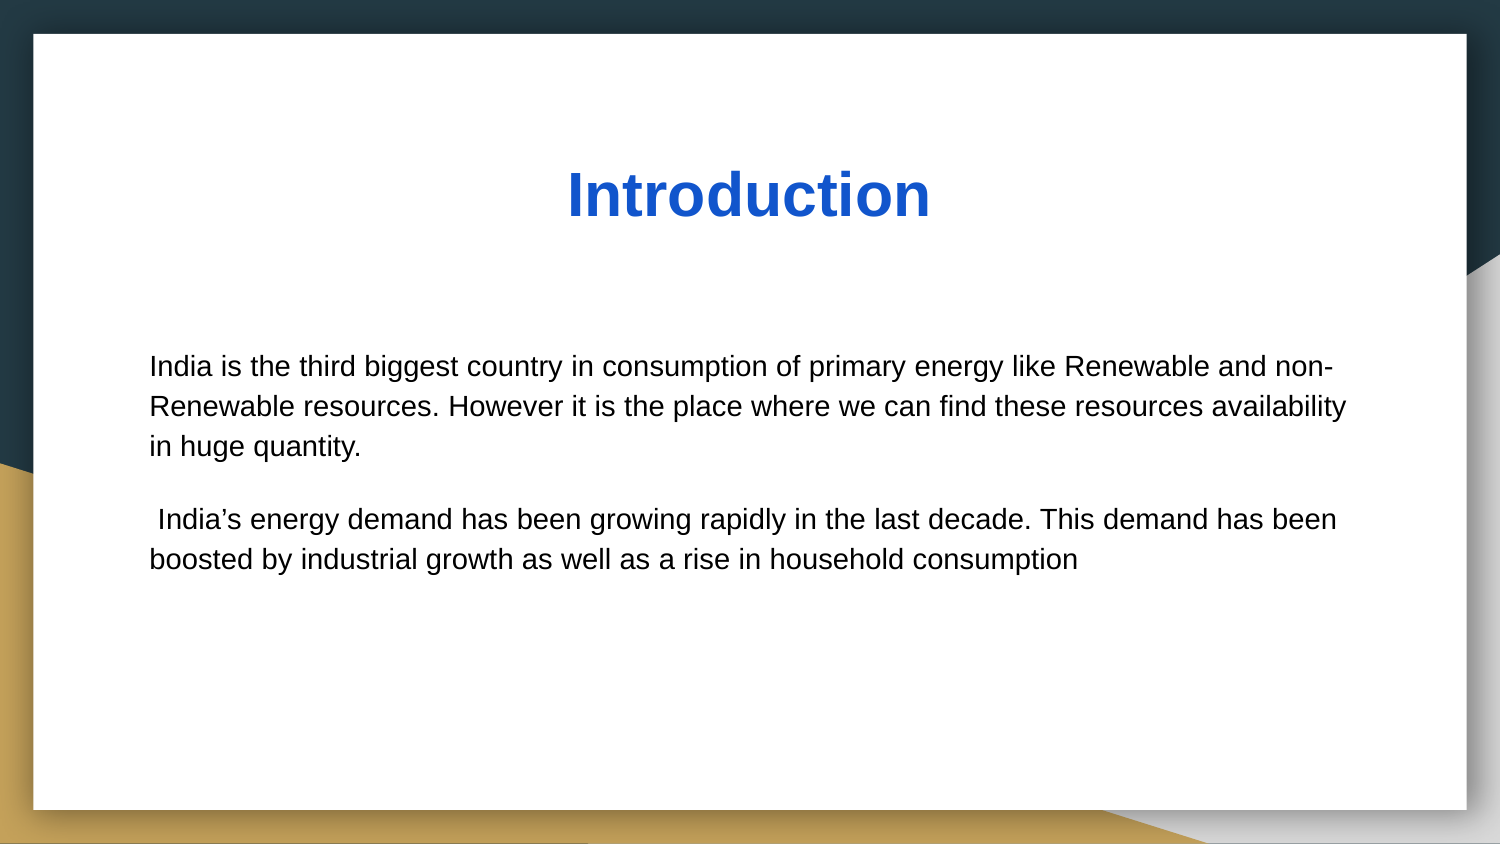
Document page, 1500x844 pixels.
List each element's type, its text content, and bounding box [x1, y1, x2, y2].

list India is the third biggest country in consumption of primary energy like Renewable and non-Renewable resources. However it is the place where we can find these resources availability in huge quantity. India’s energy demand has been growing rapidly in the last decade. This demand has been boosted by industrial growth as well as a rise in household consumption [134, 326, 1366, 729]
title Introduction [134, 138, 1366, 296]
